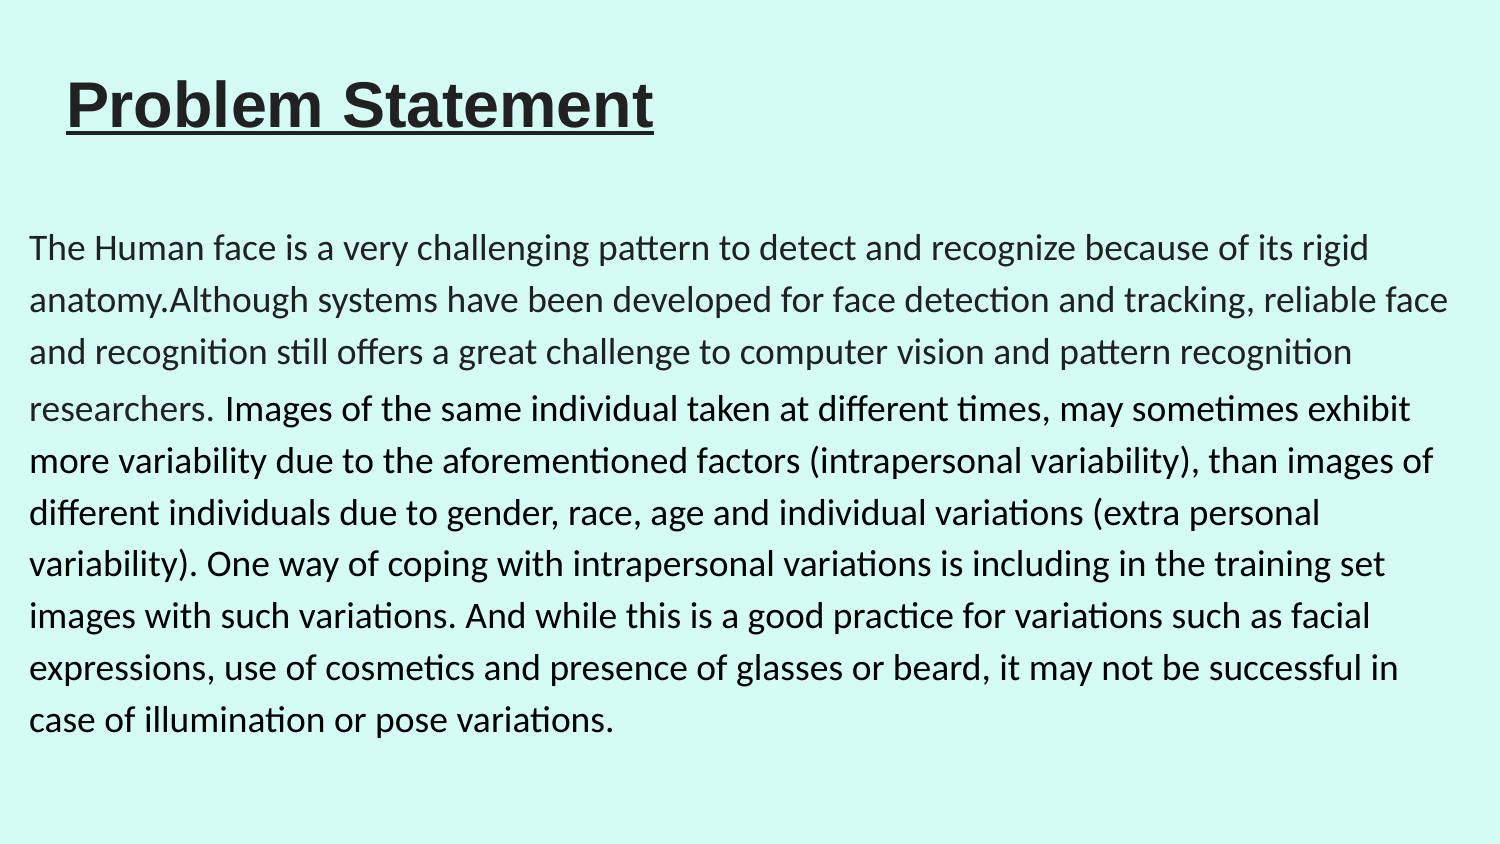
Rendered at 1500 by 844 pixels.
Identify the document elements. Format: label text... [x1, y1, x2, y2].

list The Human face is a very challenging pattern to detect and recognize because of its rigid anatomy.Although systems have been developed for face detection and tracking, reliable face and recognition still offers a great challenge to computer vision and pattern recognition researchers. Images of the same individual taken at different times, may sometimes exhibit more variability due to the aforementioned factors (intrapersonal variability), than images of different individuals due to gender, race, age and individual variations (extra personal variability). One way of coping with intrapersonal variations is including in the training set images with such variations. And while this is a good practice for variations such as facial expressions, use of cosmetics and presence of glasses or beard, it may not be successful in case of illumination or pose variations. [14, 201, 1486, 813]
title Problem Statement [51, 48, 1449, 180]
